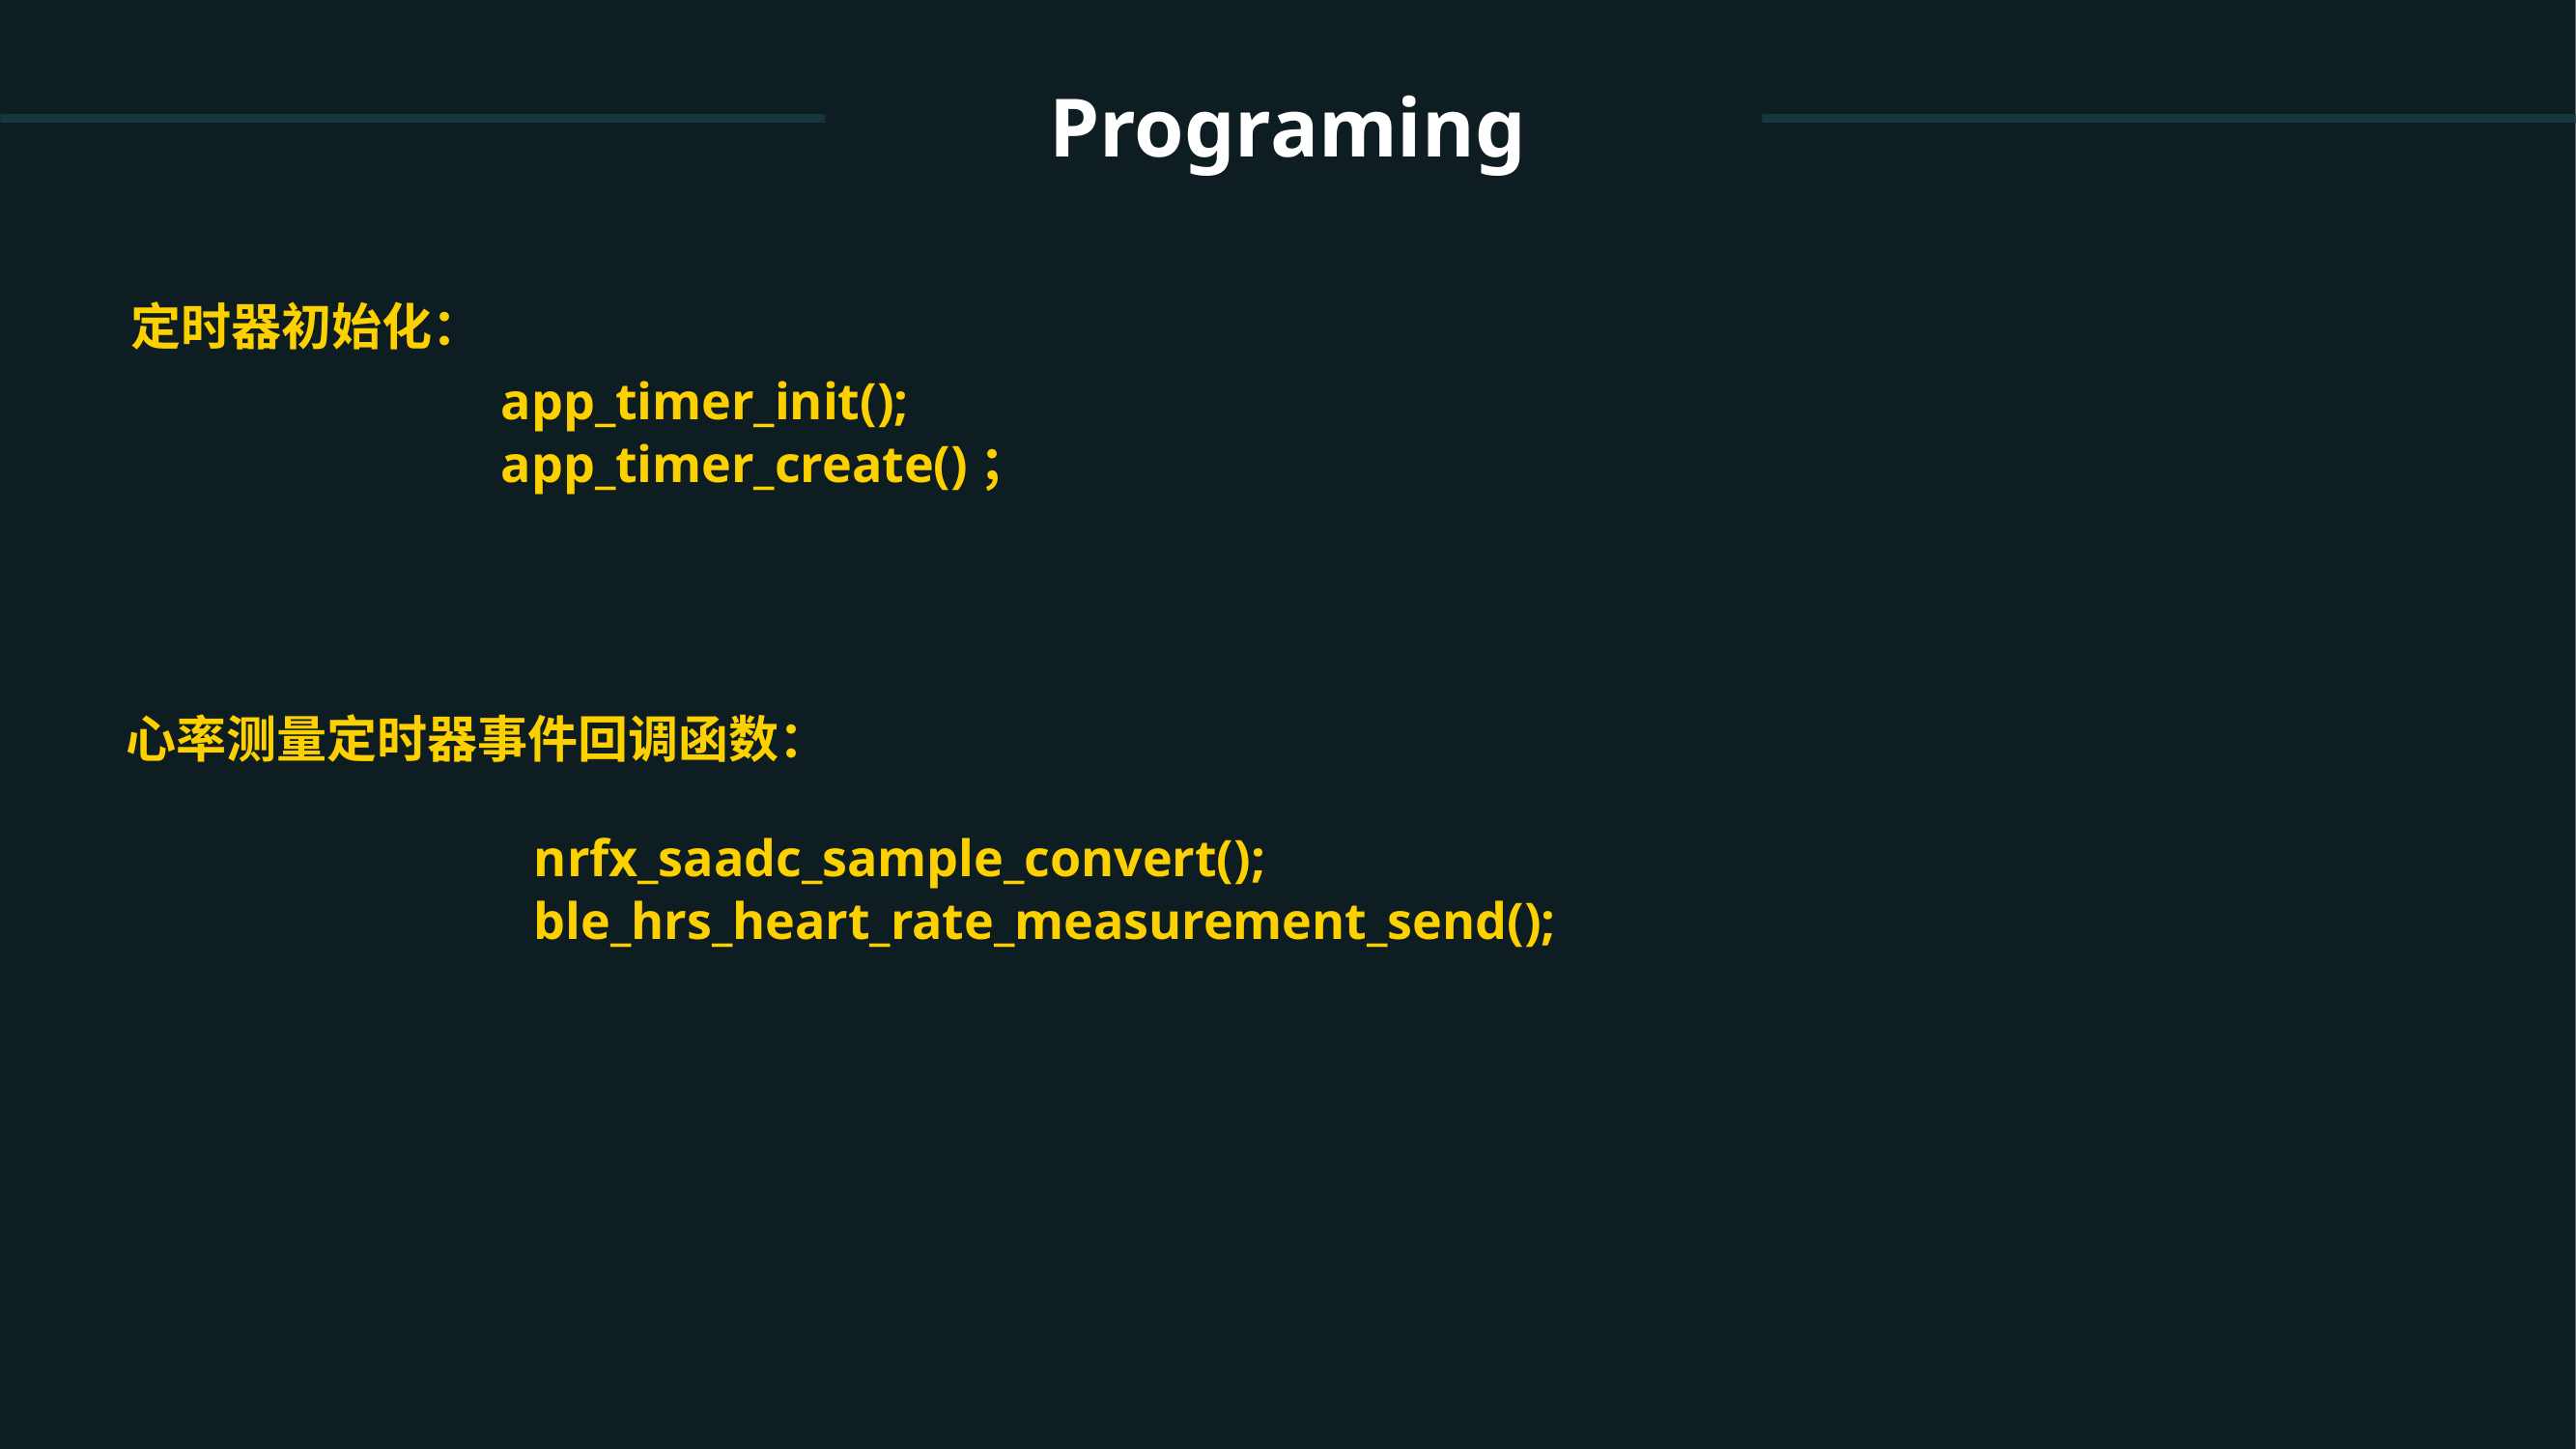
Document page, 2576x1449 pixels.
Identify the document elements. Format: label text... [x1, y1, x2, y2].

text_box 定时器初始化： [110, 292, 503, 362]
text_box nrfx_saadc_sample_convert(); ble_hrs_heart_rate_measurement_send(); [495, 823, 1566, 962]
text_box app_timer_init(); app_timer_create()； [500, 366, 1036, 505]
picture [1762, 114, 2576, 124]
text_box 心率测量定时器事件回调函数： [100, 704, 856, 776]
picture [0, 114, 826, 124]
text_box Programing [864, 64, 1711, 184]
